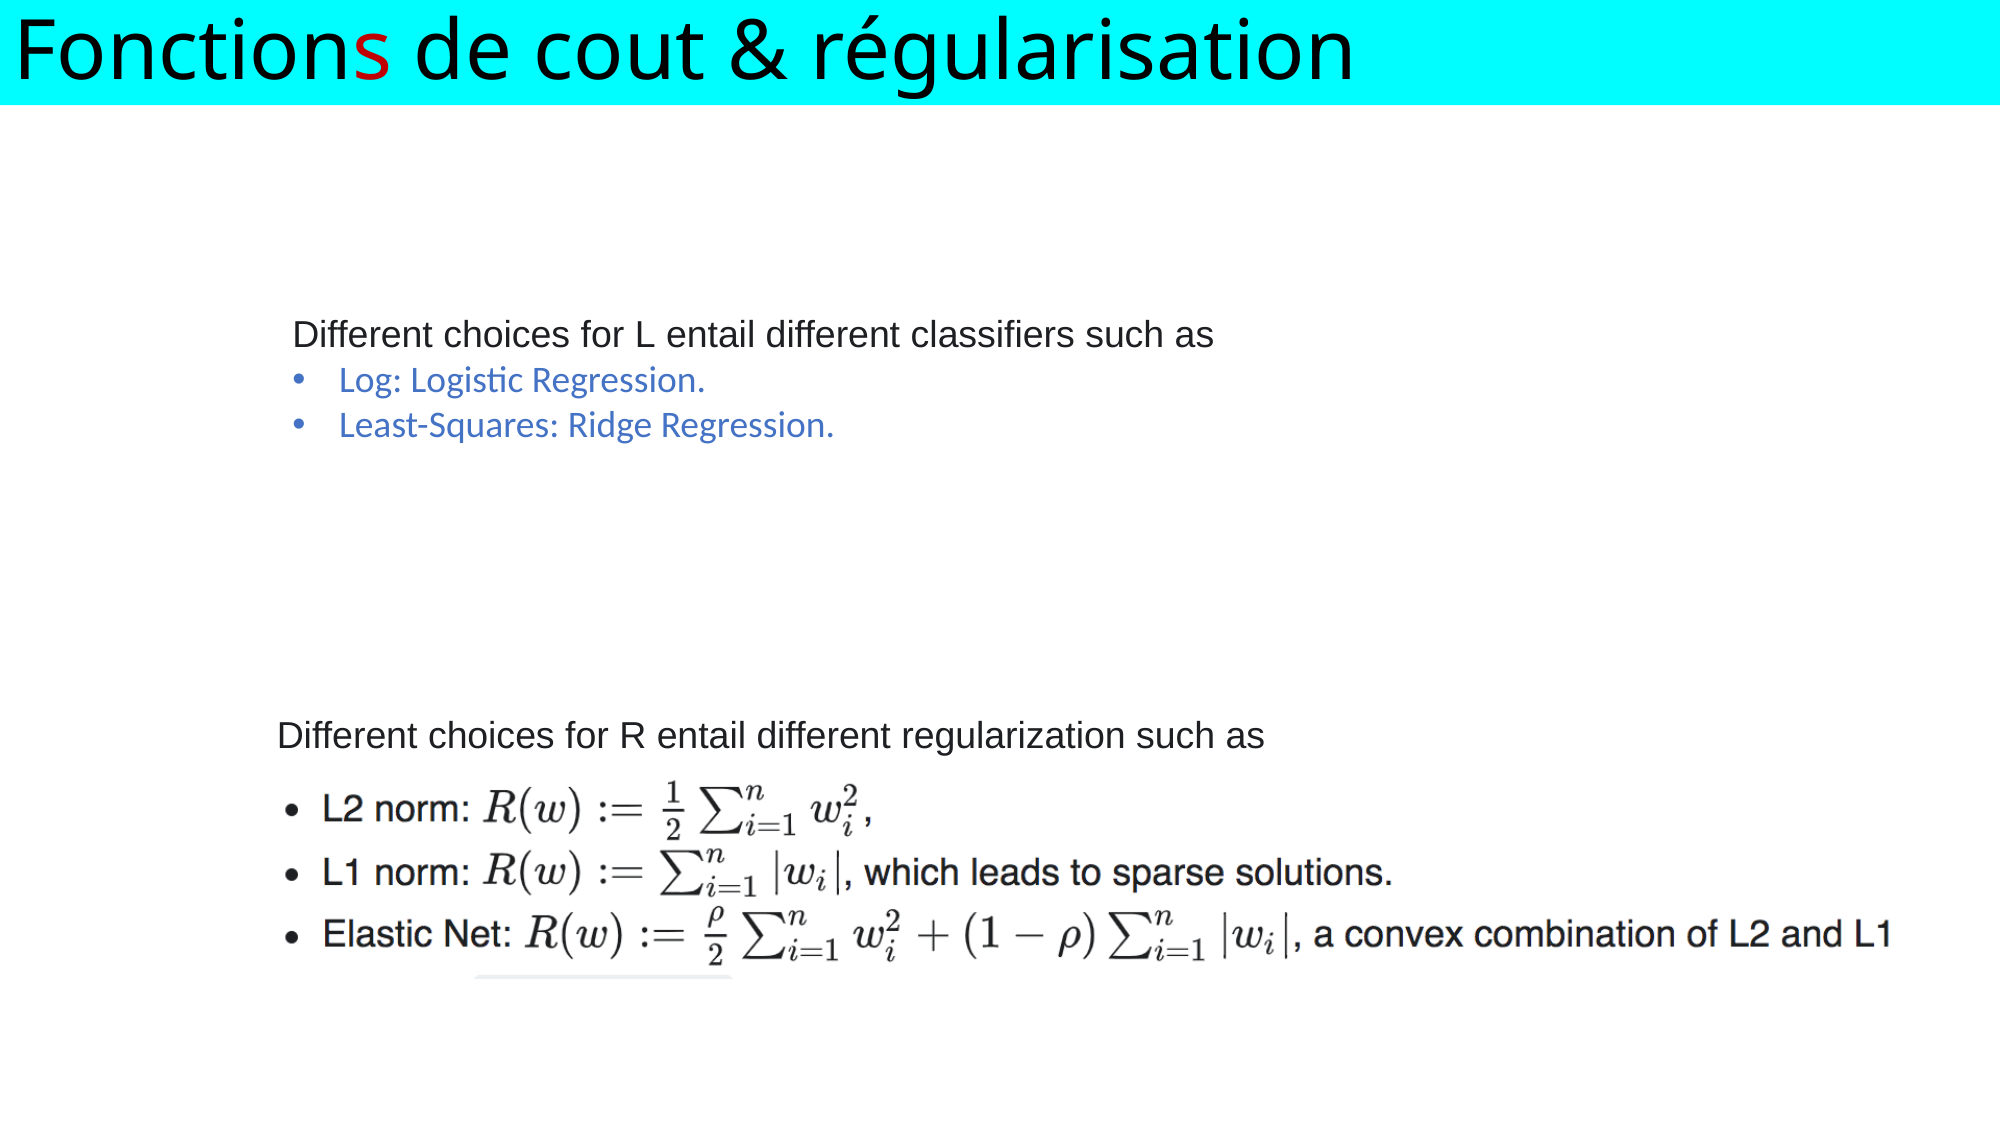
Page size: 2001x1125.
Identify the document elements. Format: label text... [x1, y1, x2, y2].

text_box Different choices for L entail different classifiers such as Log: Logistic Regression. Least-Squares: Ridge Regression. [277, 303, 1896, 453]
picture [225, 764, 1897, 979]
text_box Different choices for R entail different regularization such as [262, 703, 1281, 764]
title Fonctions de cout & régularisation [0, 0, 2000, 106]
